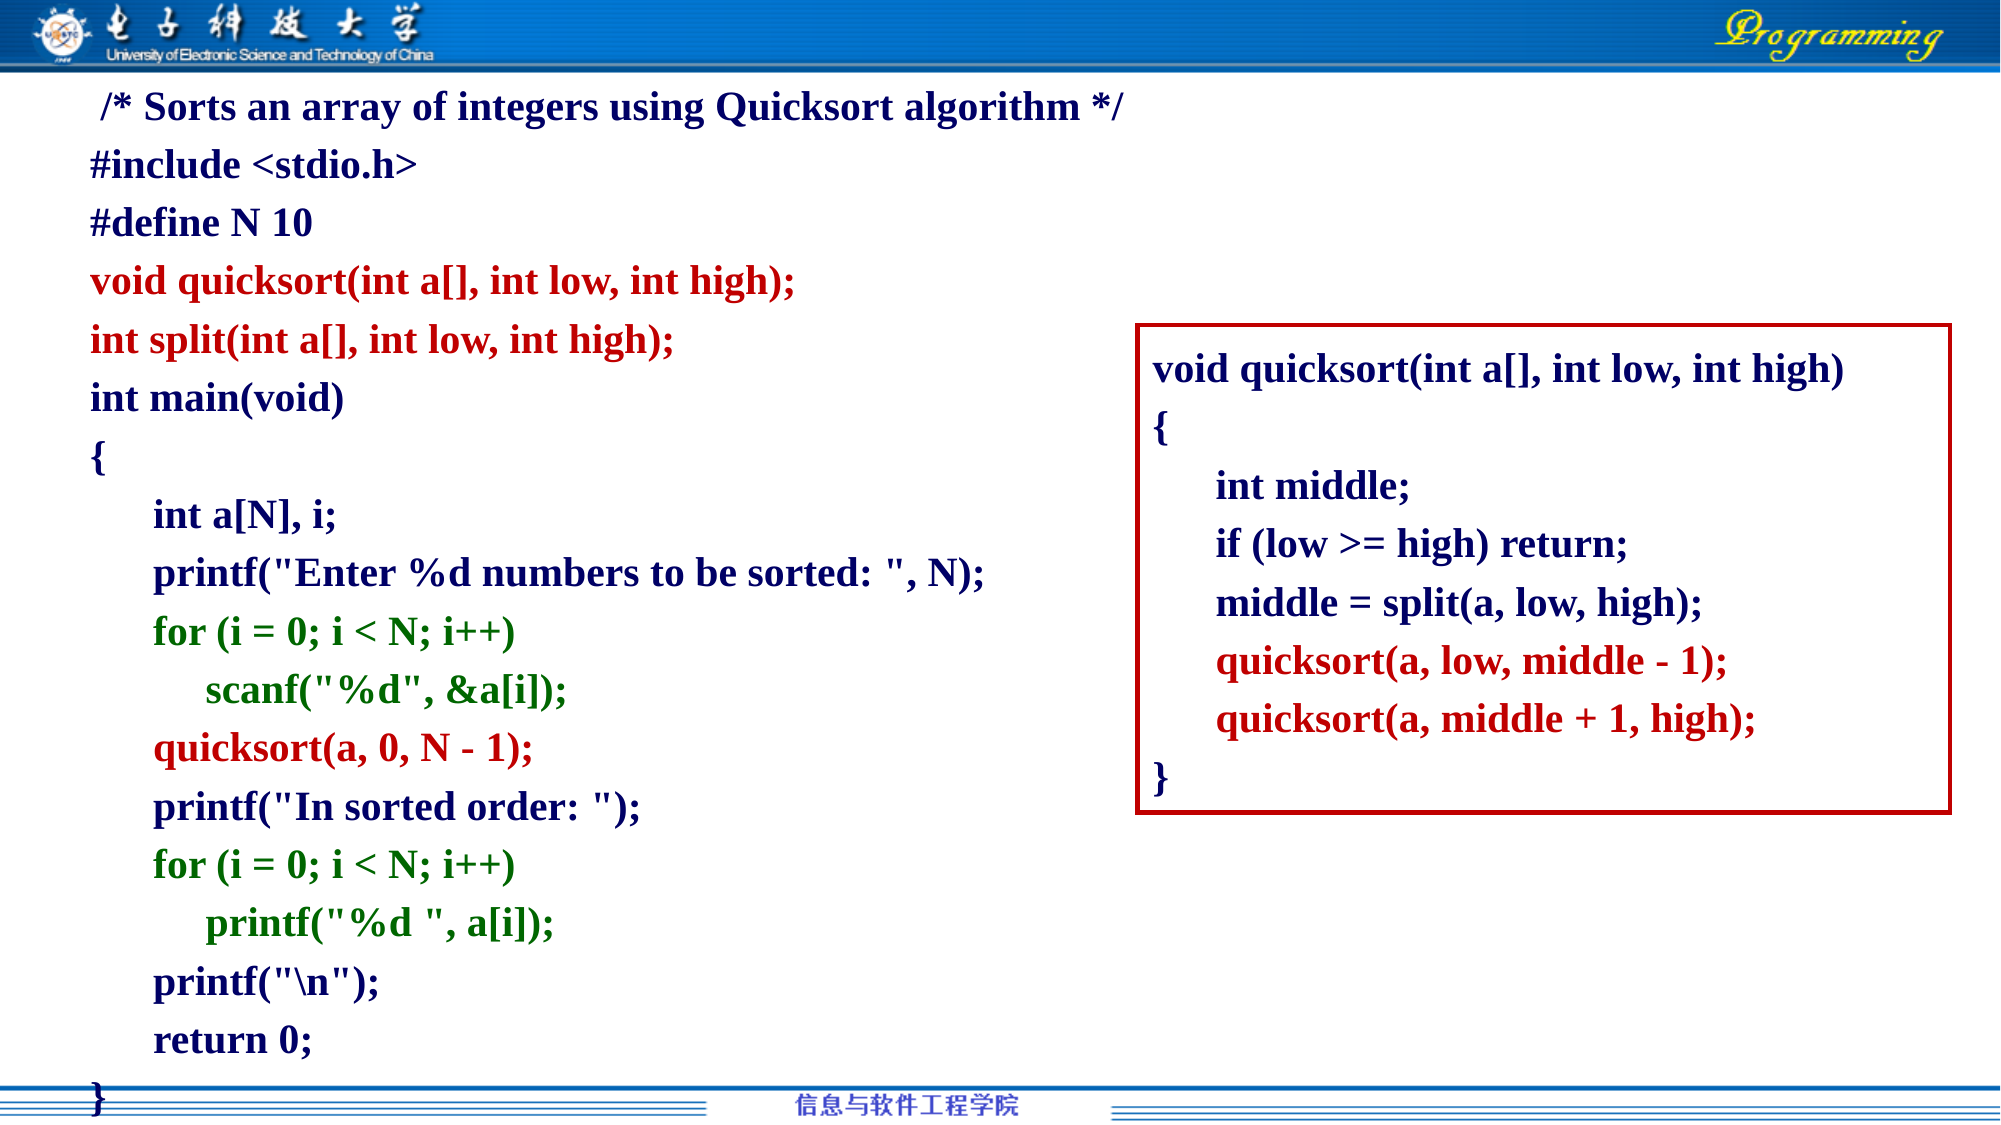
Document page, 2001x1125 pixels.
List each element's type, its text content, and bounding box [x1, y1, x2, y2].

list /* Sorts an array of integers using Quicksort algorithm */ #include <stdio.h> #define N 10 void quicksort(int a[], int low, int high); int split(int a[], int low, int high); int main(void) { int a[N], i; printf("Enter %d numbers to be sorted: ", N); for (i = 0; i < N; i++) scanf("%d", &a[i]); quicksort(a, 0, N - 1); printf("In sorted order: "); for (i = 0; i < N; i++) printf("%d ", a[i]); printf("\n"); return 0; } [75, 62, 1888, 1075]
text_box void quicksort(int a[], int low, int high) { int middle; if (low >= high) return; middle = split(a, low, high); quicksort(a, low, middle - 1); quicksort(a, middle + 1, high); } [1137, 324, 1950, 813]
picture [0, 0, 2001, 1125]
